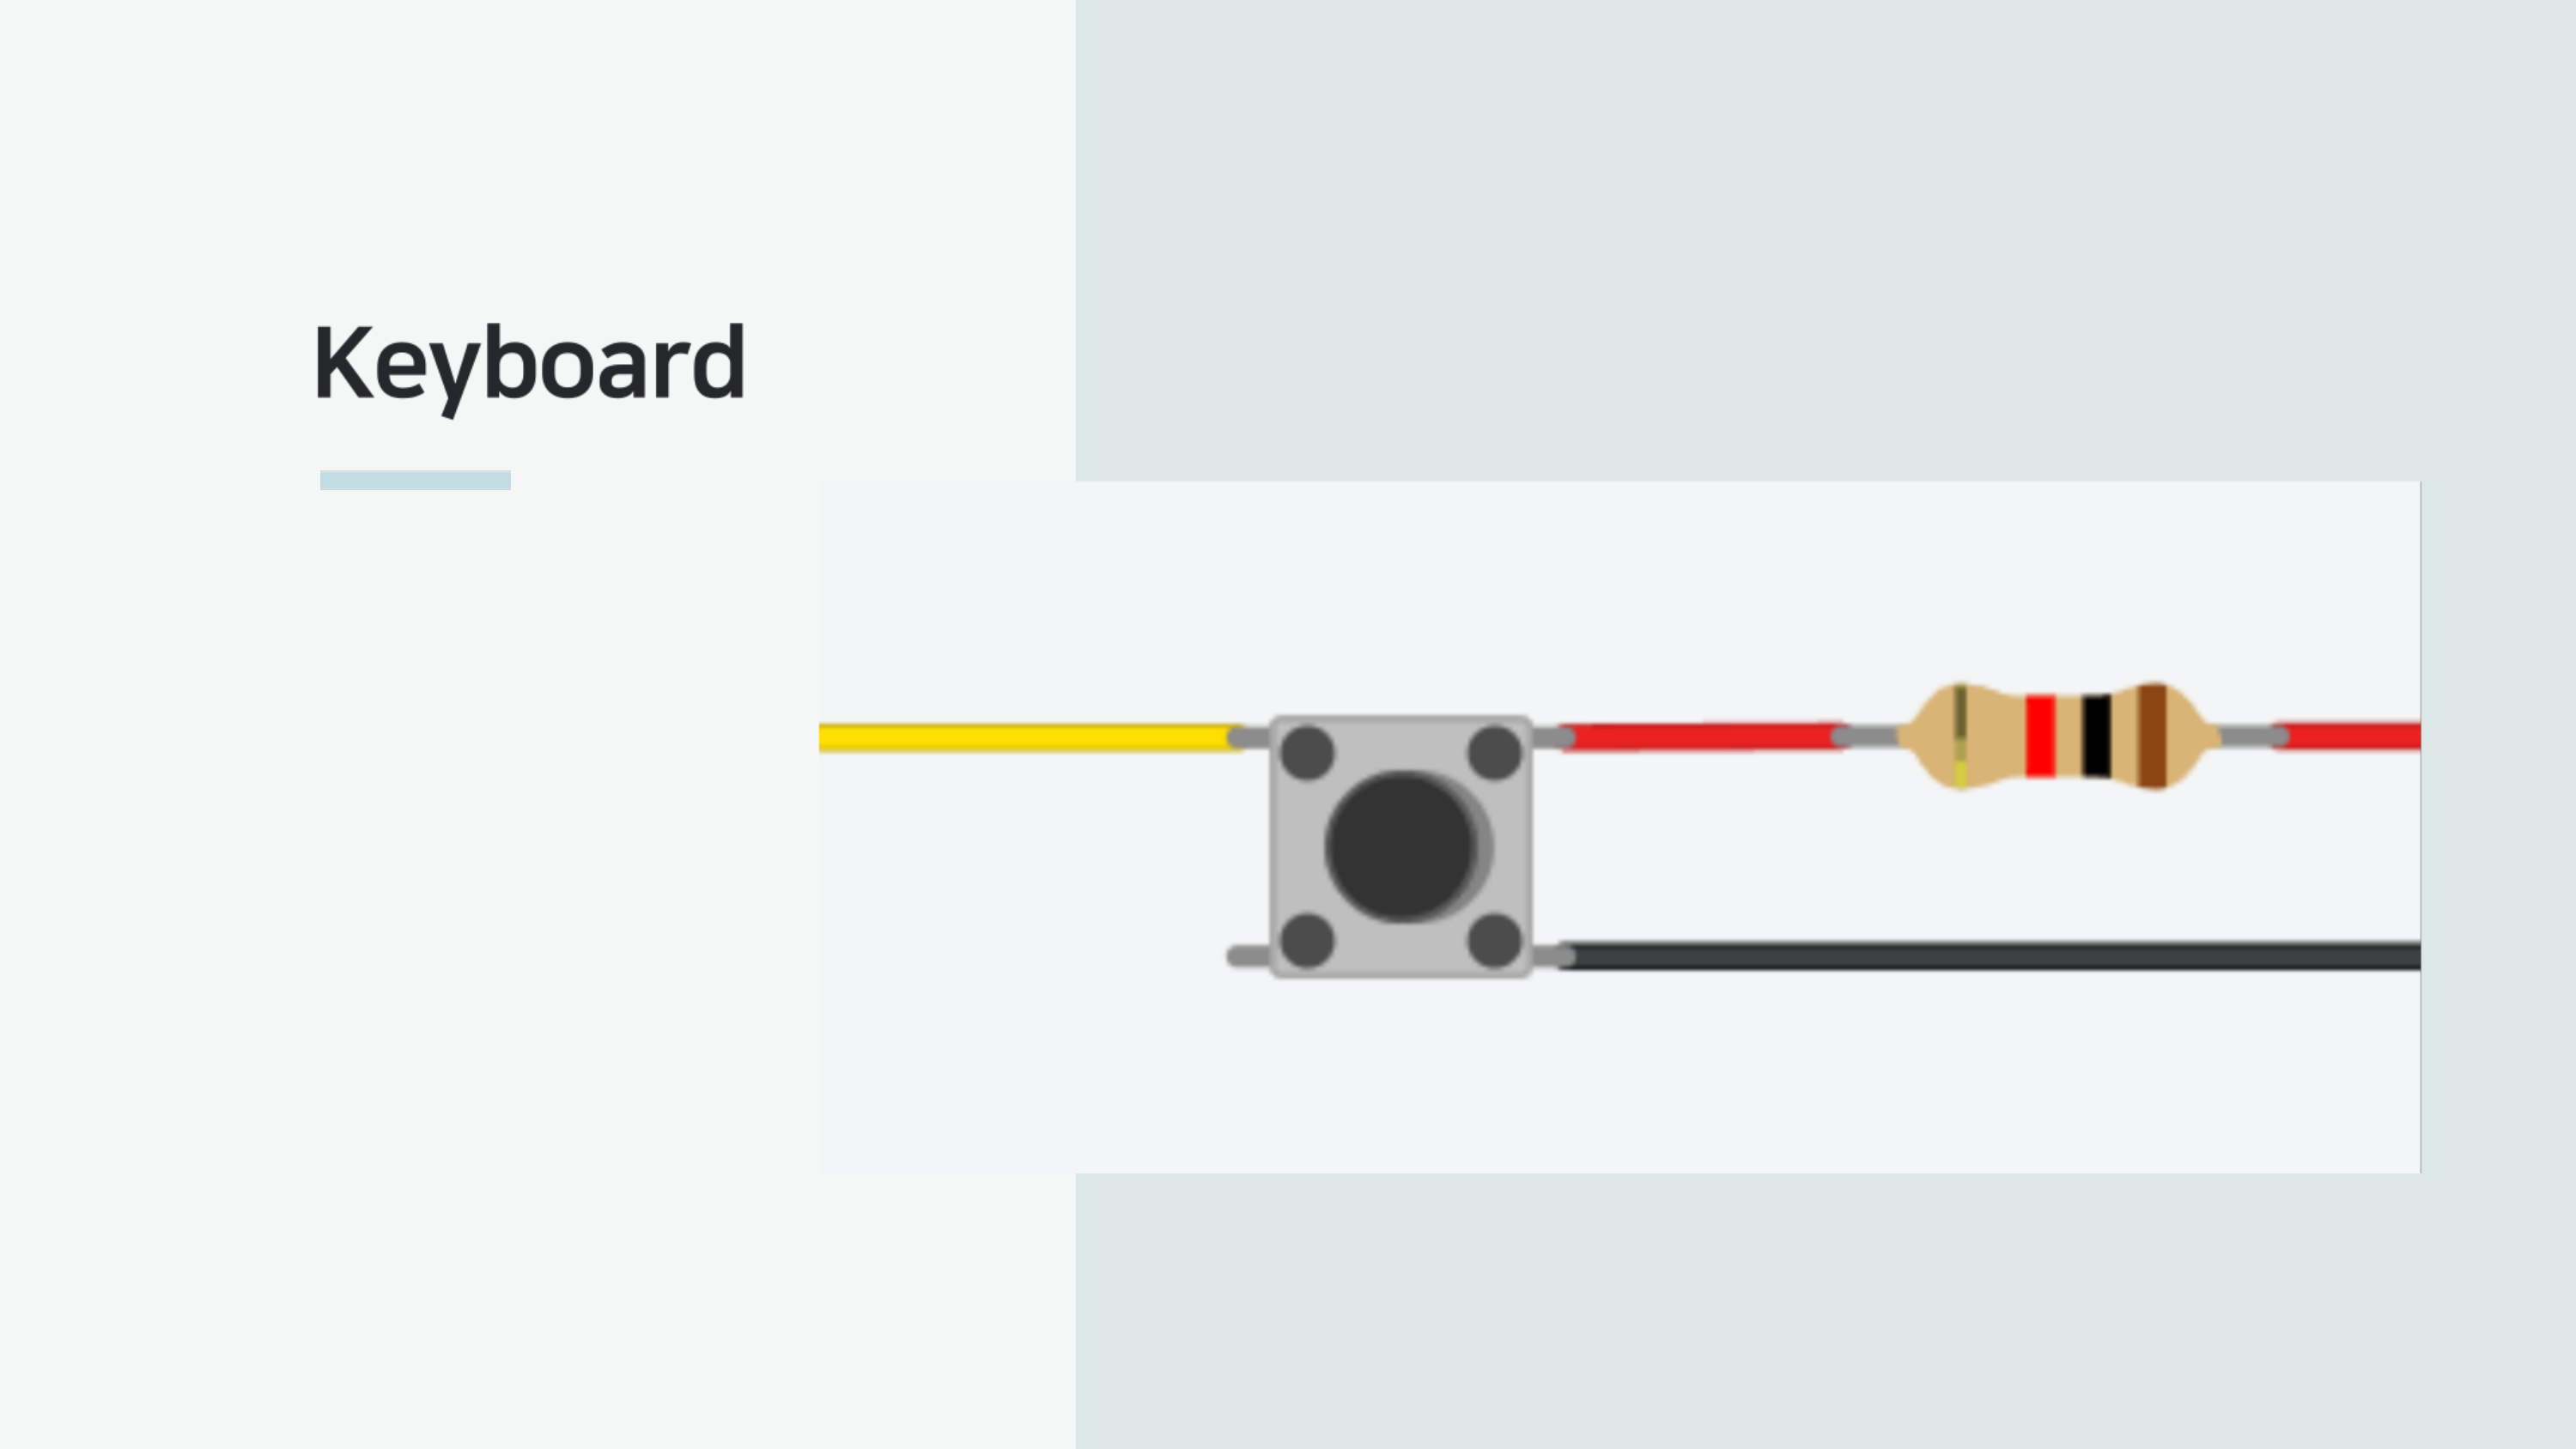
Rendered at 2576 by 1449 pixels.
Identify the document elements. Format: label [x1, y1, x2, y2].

text_box [320, 445, 512, 516]
text_box [1273, 24, 1967, 1449]
picture [273, 243, 1076, 1173]
text_box [1076, 0, 2576, 1449]
